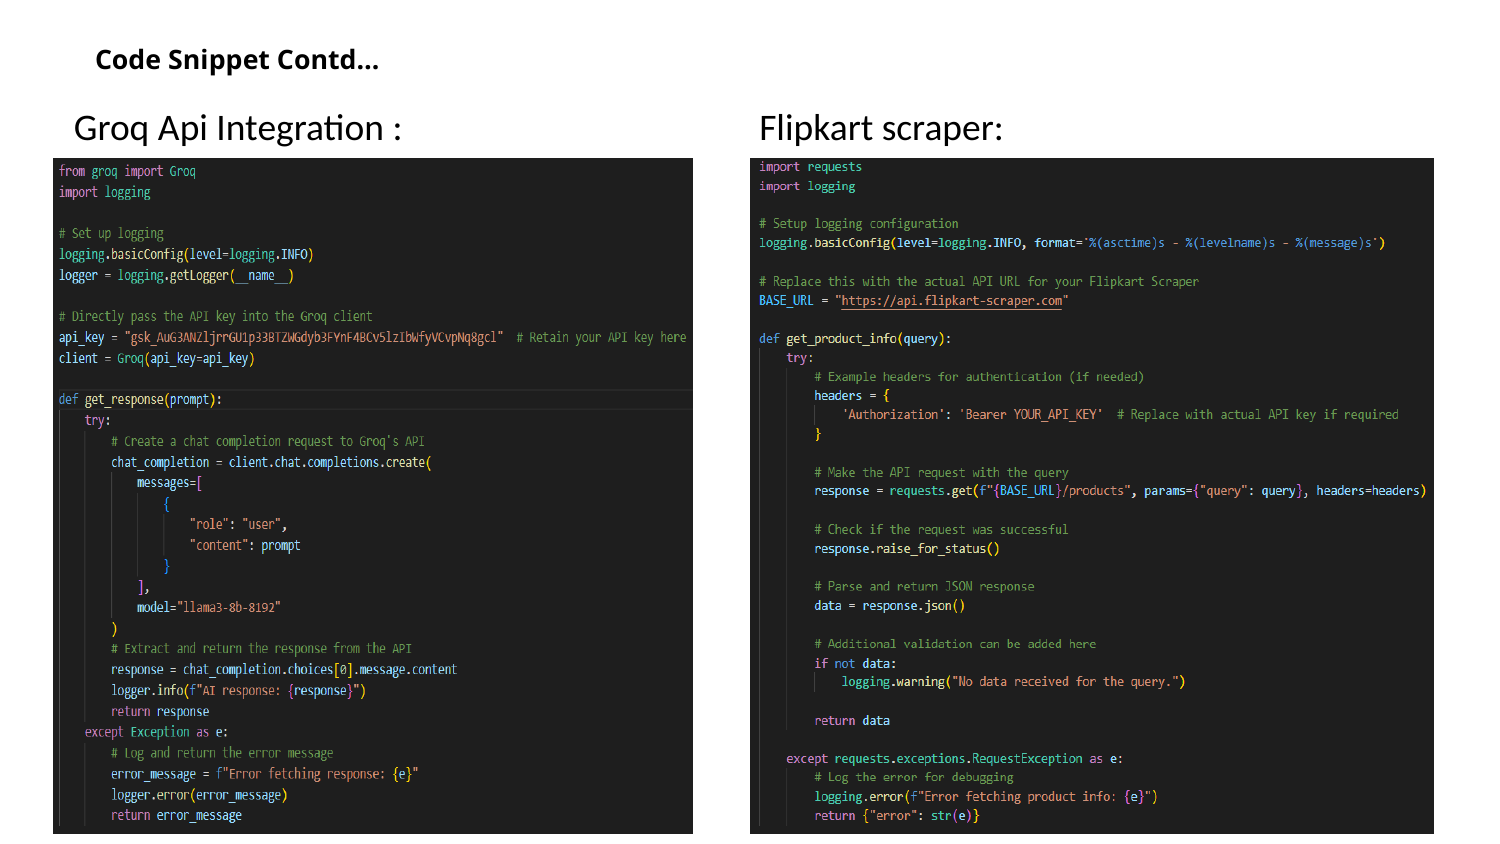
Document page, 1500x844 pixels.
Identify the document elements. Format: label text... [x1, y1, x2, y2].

picture [749, 158, 1434, 834]
title Code Snippet Contd… [79, 38, 1374, 83]
picture [53, 158, 693, 834]
text_box Flipkart scraper: [744, 95, 1020, 156]
text_box Groq Api Integration : [59, 95, 418, 156]
